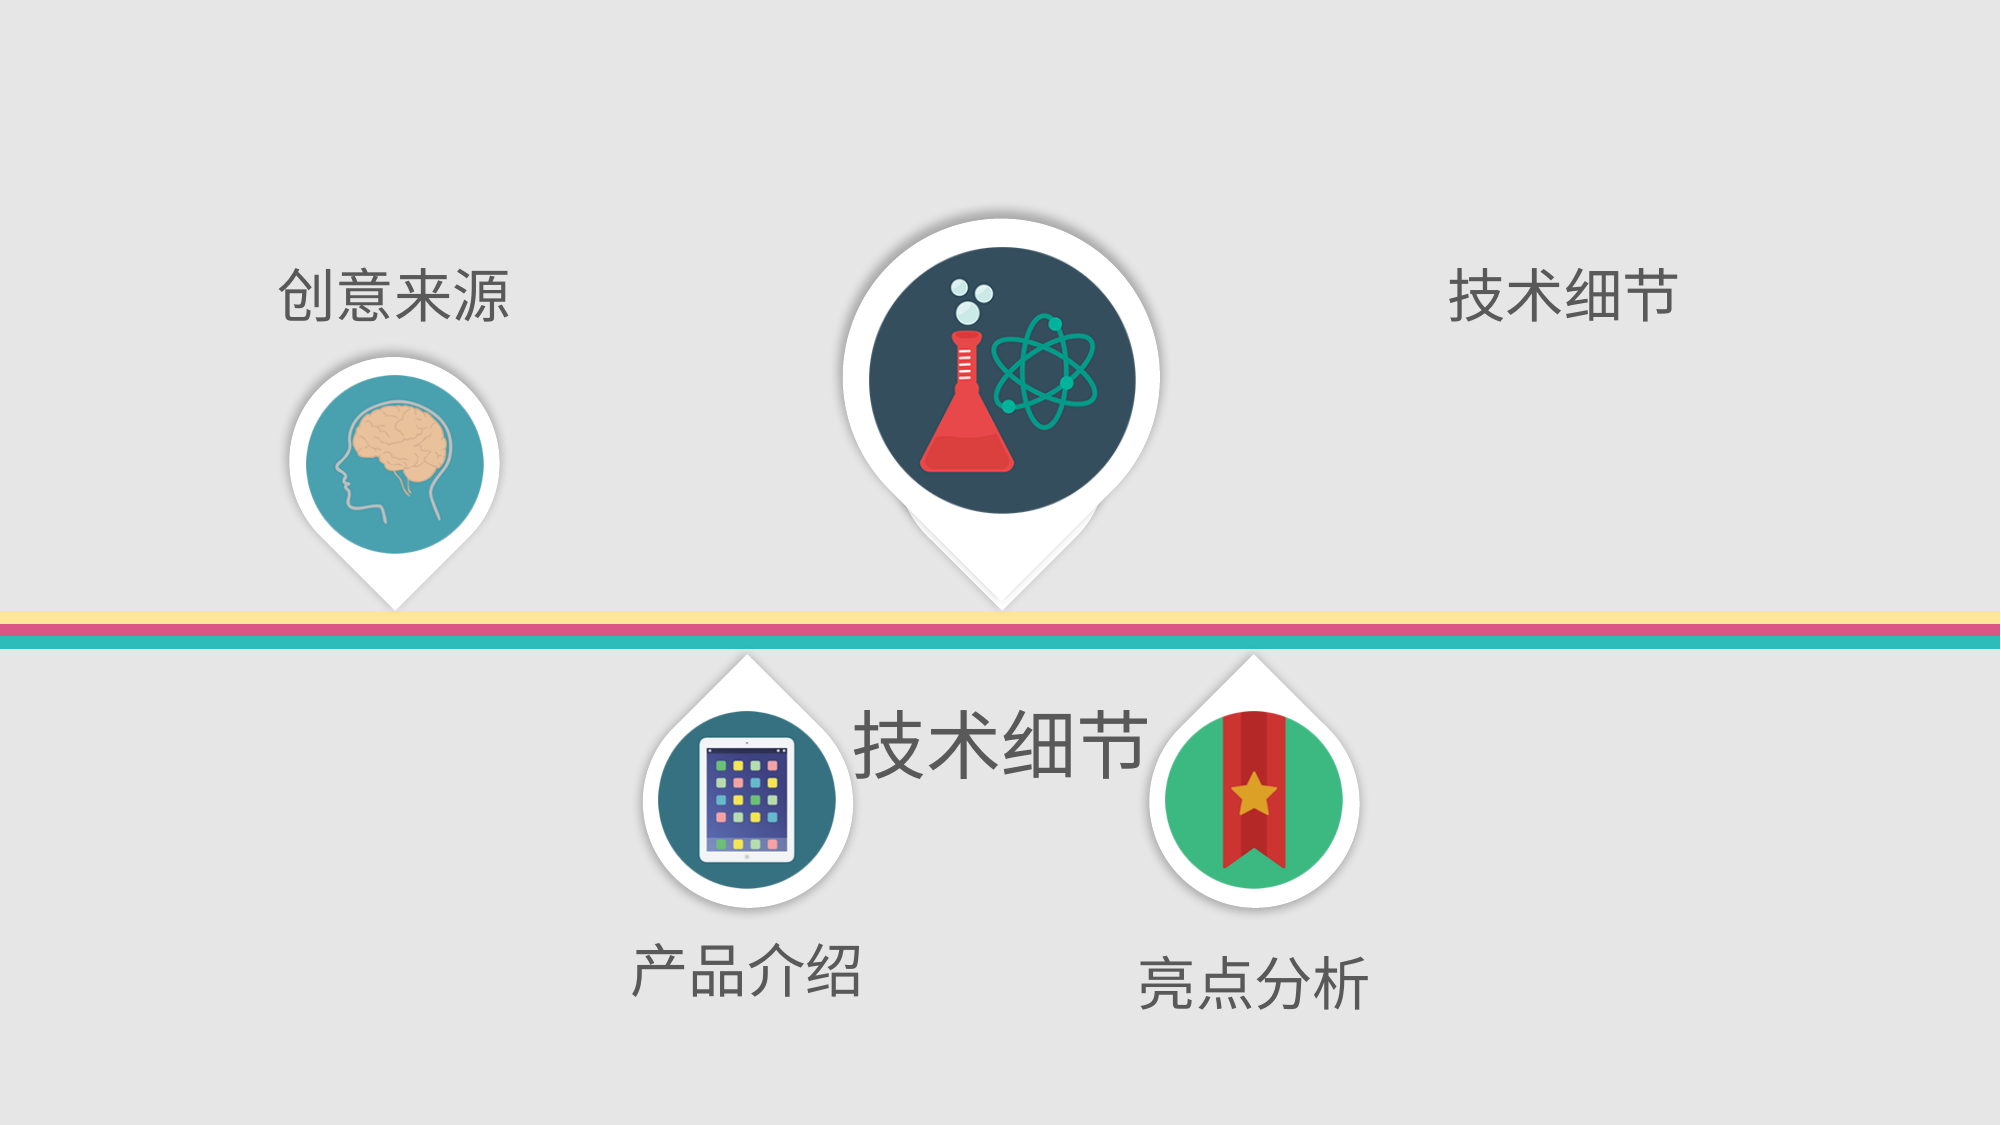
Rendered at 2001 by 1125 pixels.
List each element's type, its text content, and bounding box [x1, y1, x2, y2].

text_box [842, 218, 1160, 536]
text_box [261, 252, 1388, 1026]
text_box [1388, 617, 2000, 643]
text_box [0, 617, 261, 643]
text_box 技术细节 [1432, 252, 1696, 337]
